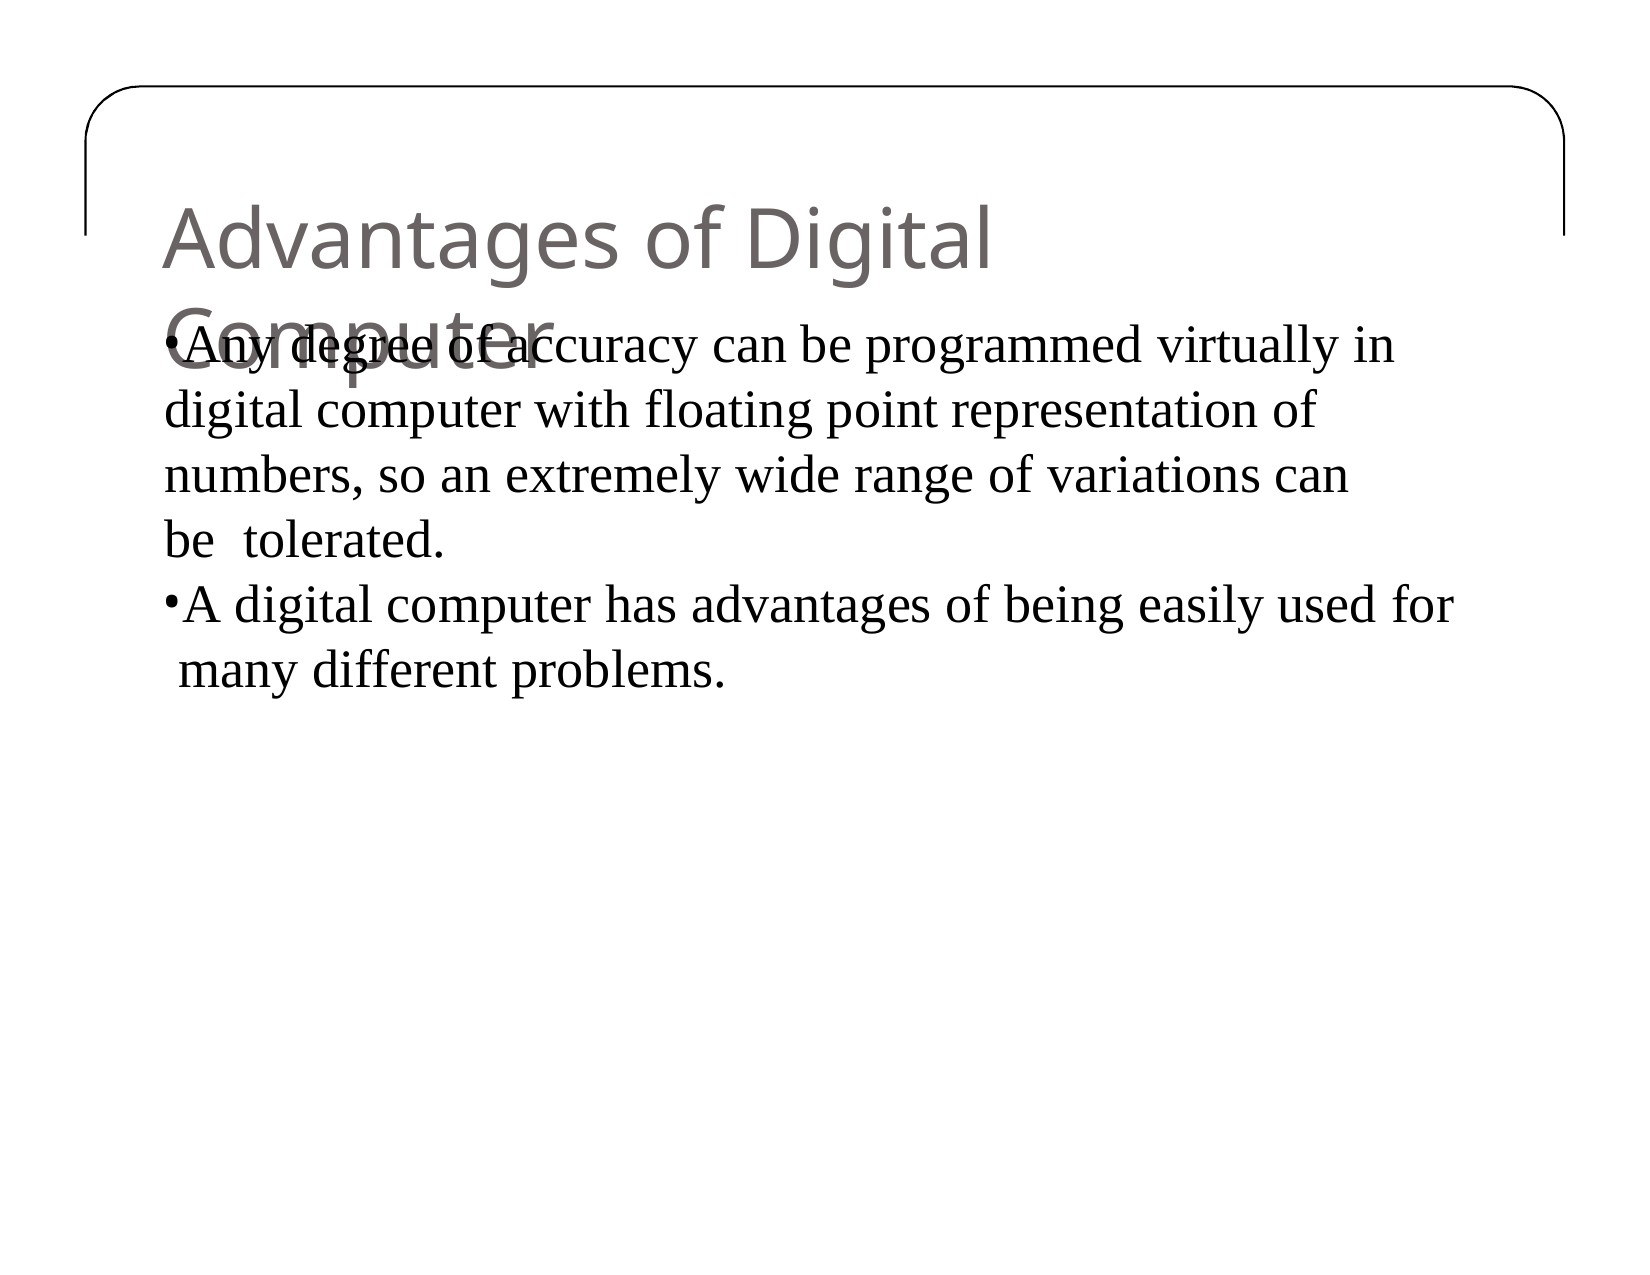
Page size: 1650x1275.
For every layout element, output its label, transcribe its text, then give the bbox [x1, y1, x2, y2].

title Advantages of Digital Computer [160, 183, 1347, 399]
text_box Any degree of accuracy can be programmed virtually in digital computer with floating point representation of numbers, so an extremely wide range of variations can be tolerated. A digital computer has advantages of being easily used for many different problems. [162, 306, 1458, 699]
